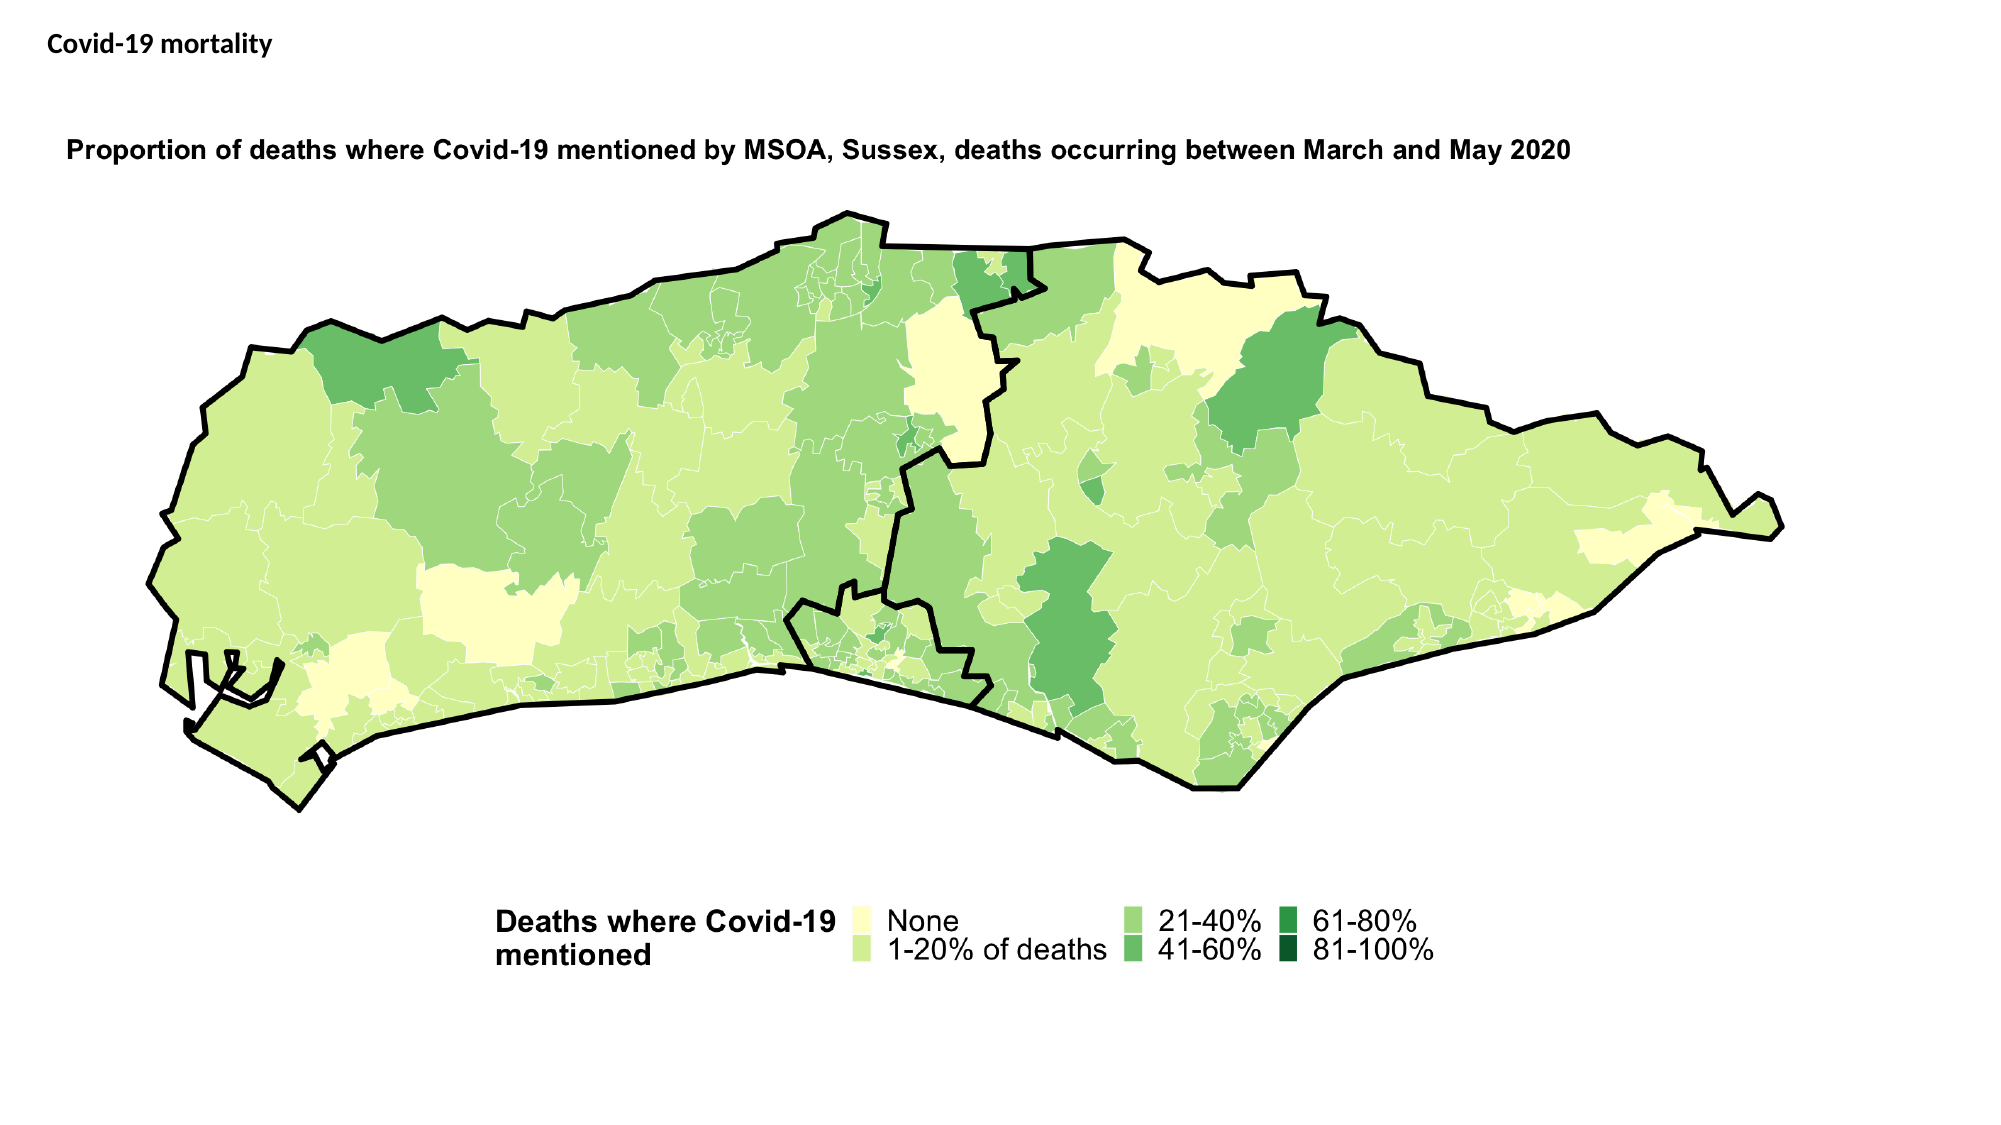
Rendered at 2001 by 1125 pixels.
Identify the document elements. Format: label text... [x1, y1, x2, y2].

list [38, 48, 1882, 1077]
text_box Covid-19 mortality [32, 16, 289, 67]
